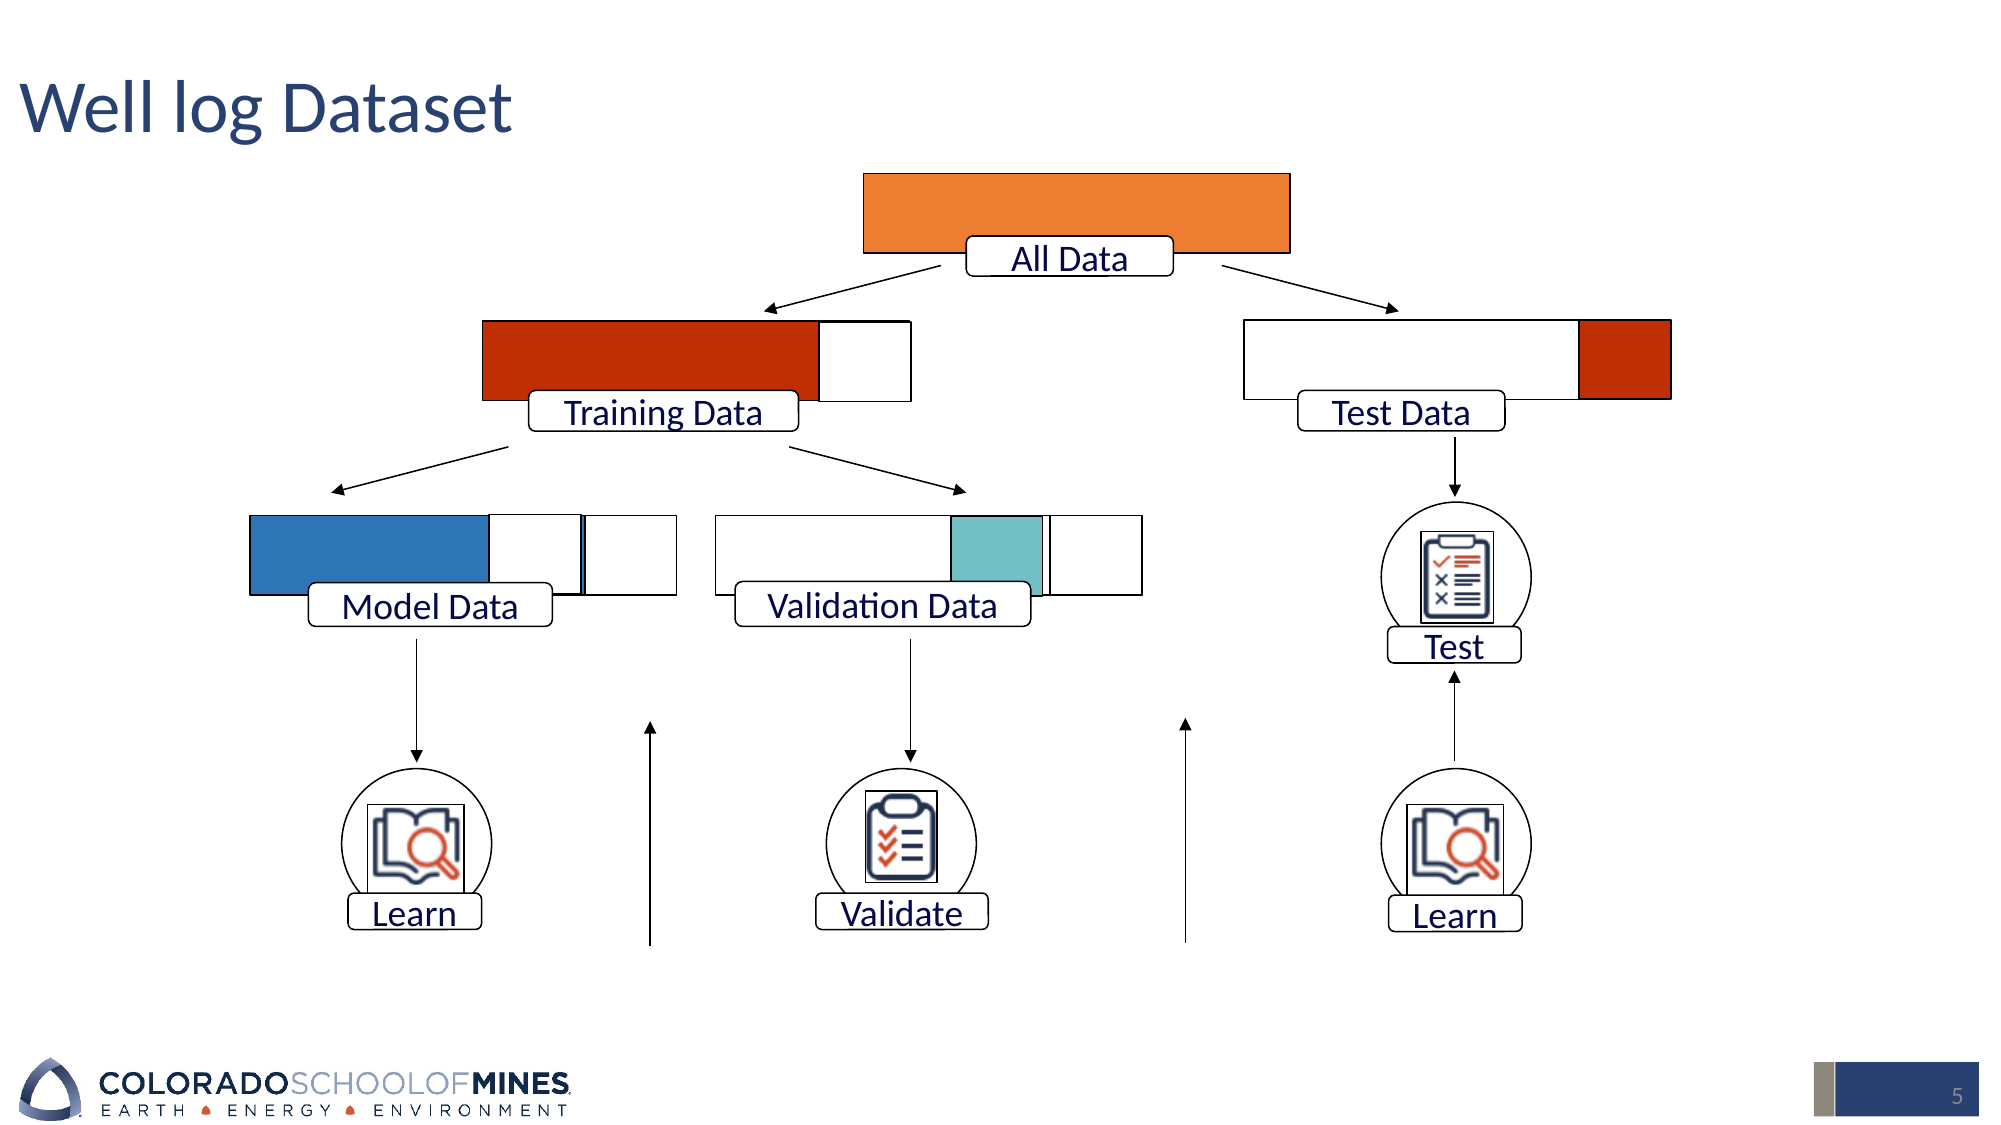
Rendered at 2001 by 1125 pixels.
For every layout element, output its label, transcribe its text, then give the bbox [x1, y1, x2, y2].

text_box Model Data [308, 582, 553, 627]
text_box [1380, 768, 1532, 919]
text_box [341, 768, 492, 919]
text_box [819, 322, 912, 402]
title Well log Dataset [4, 0, 1730, 218]
text_box Validation Data [735, 581, 1031, 627]
text_box [1244, 320, 1579, 400]
text_box [584, 515, 677, 595]
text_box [1813, 1061, 1980, 1117]
text_box [249, 515, 489, 595]
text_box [331, 446, 509, 493]
text_box [715, 515, 1050, 595]
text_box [815, 768, 989, 930]
text_box Training Data [528, 390, 799, 432]
text_box Test Data [1297, 390, 1506, 431]
text_box [1050, 515, 1143, 595]
text_box [489, 514, 581, 594]
text_box [482, 320, 910, 401]
text_box All Data [966, 235, 1174, 277]
picture [19, 1057, 571, 1122]
text_box [1399, 319, 1671, 400]
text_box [1380, 501, 1532, 664]
text_box [950, 516, 1043, 596]
text_box Learn [1389, 928, 1522, 932]
text_box [553, 515, 584, 595]
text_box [763, 265, 942, 312]
text_box [863, 173, 1291, 254]
picture [1421, 532, 1494, 623]
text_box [788, 446, 967, 493]
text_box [1221, 265, 1400, 312]
